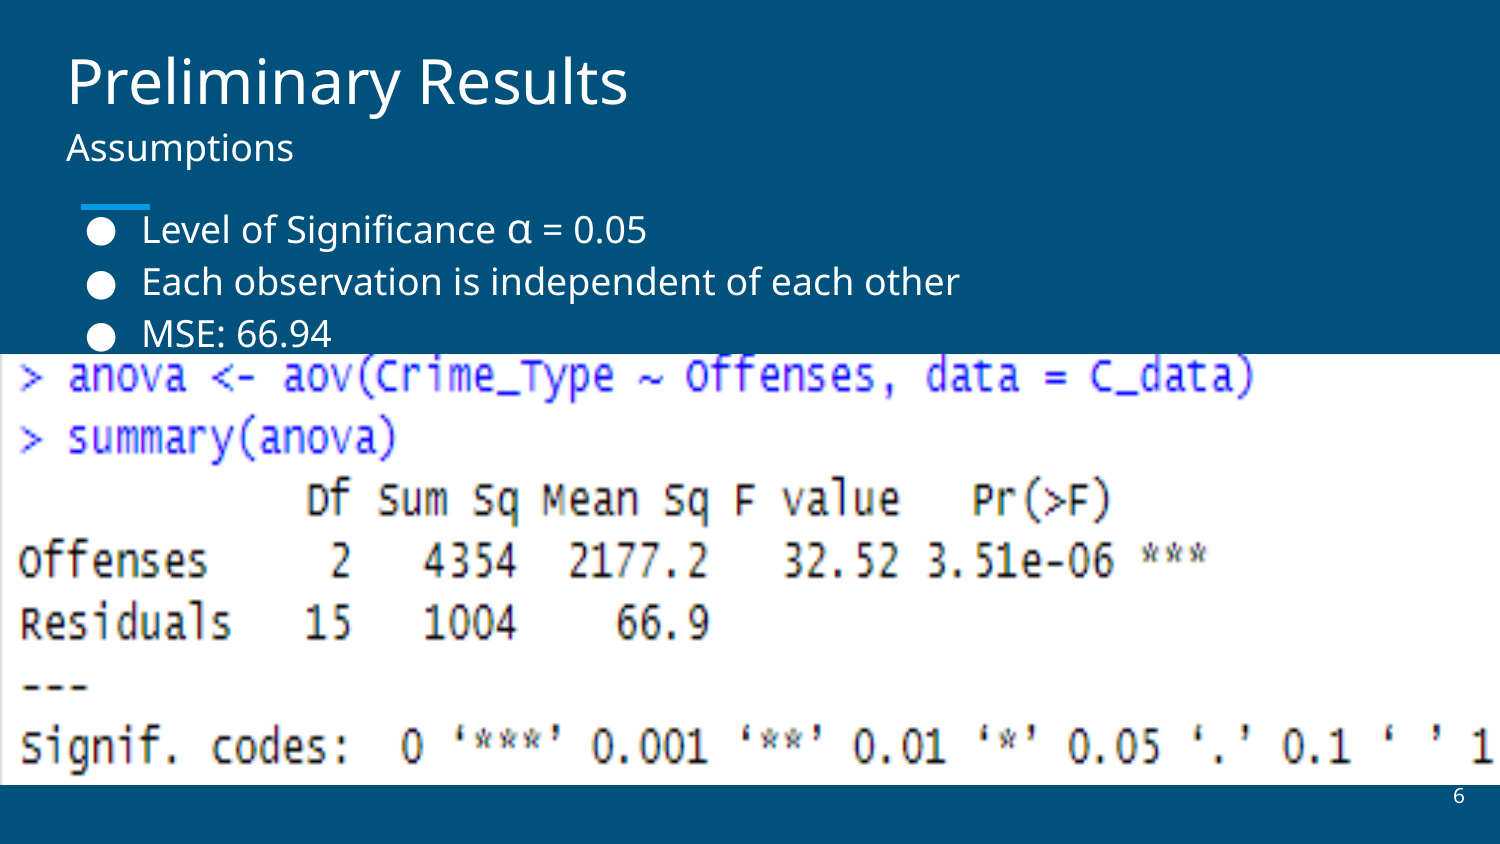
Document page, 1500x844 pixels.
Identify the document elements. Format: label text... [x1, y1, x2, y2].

list Assumptions Level of Significance α = 0.05 Each observation is independent of each other MSE: 66.94 [51, 102, 1449, 353]
title Preliminary Results [51, 19, 1424, 102]
slide_number ‹#› [1389, 793, 1480, 830]
picture [0, 355, 1500, 784]
